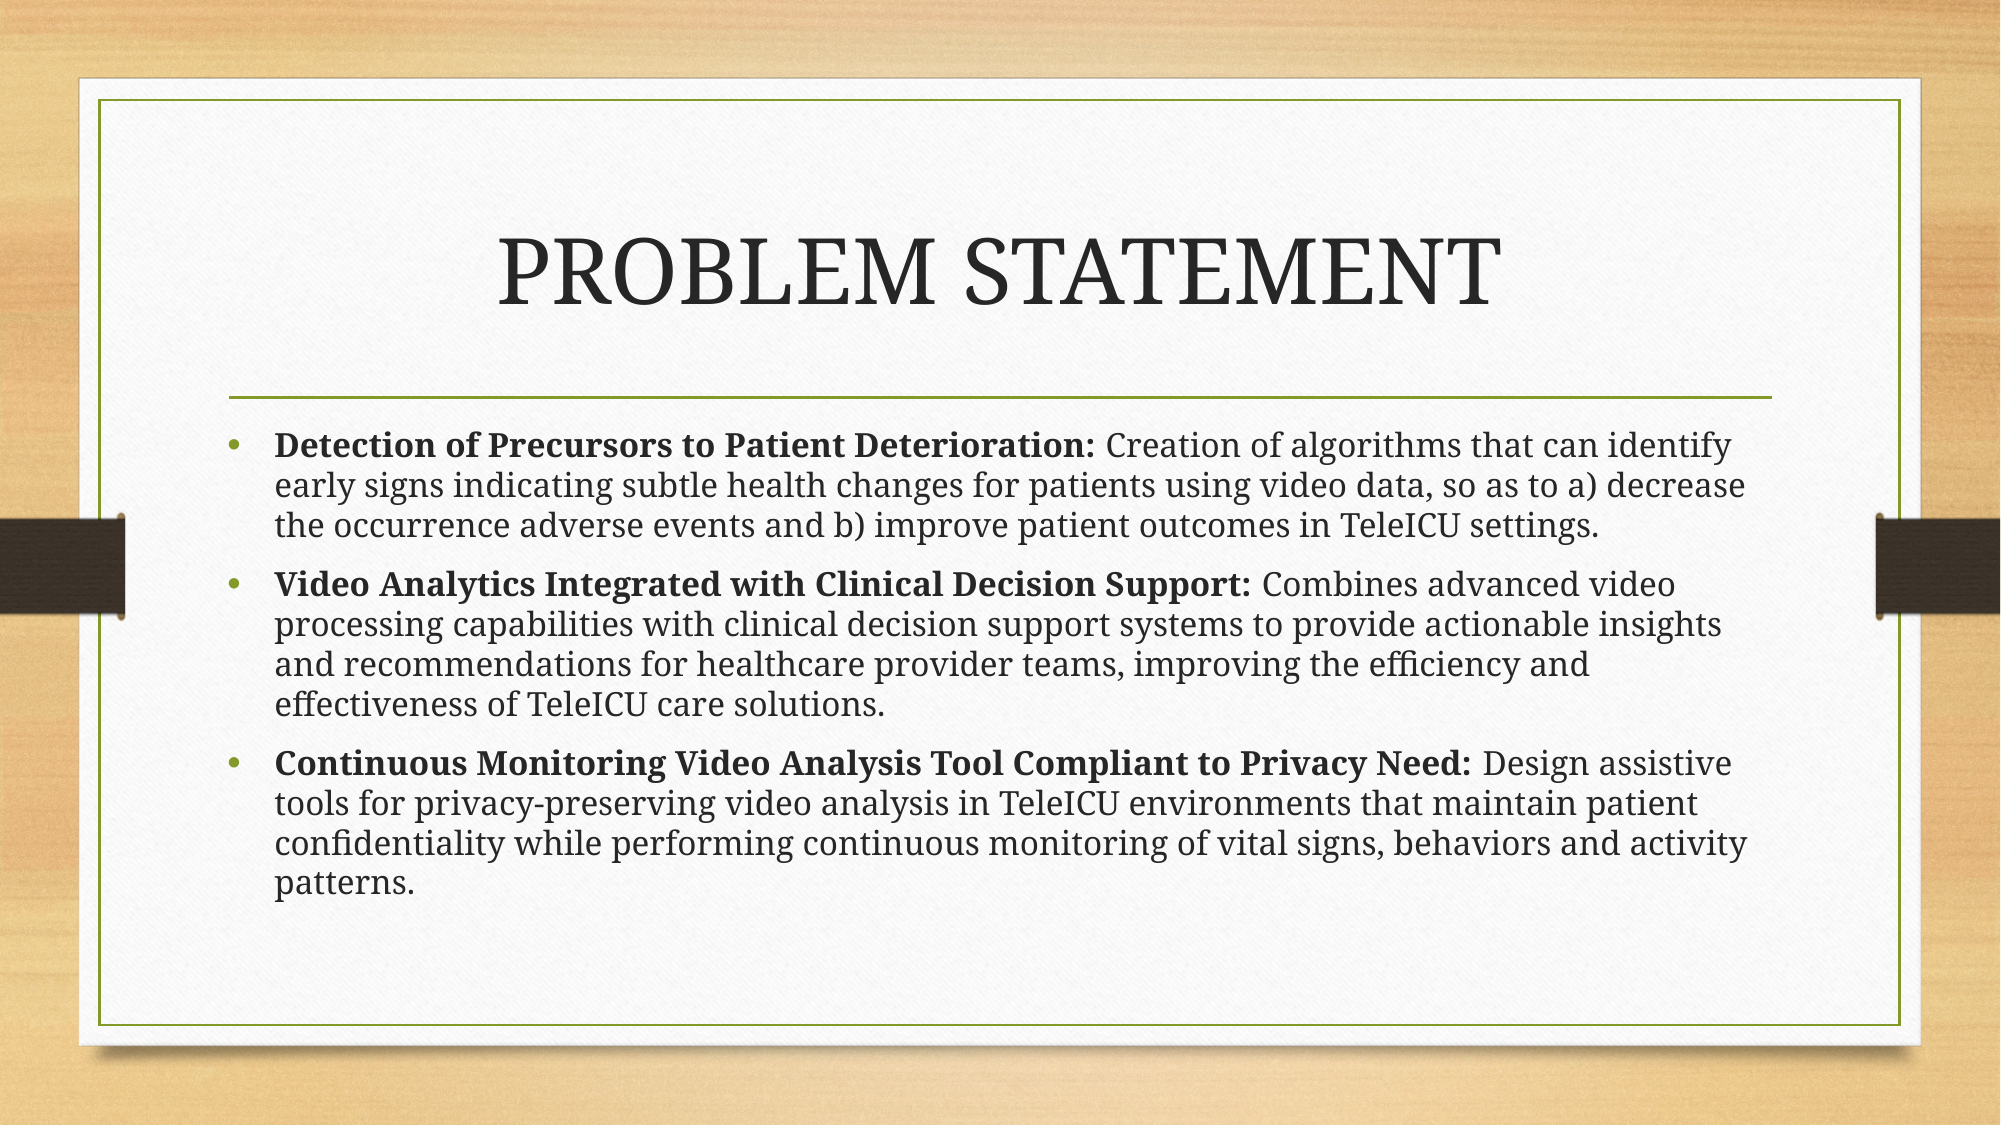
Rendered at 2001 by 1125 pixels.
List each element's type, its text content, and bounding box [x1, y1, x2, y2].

list Detection of Precursors to Patient Deterioration: Creation of algorithms that can identify early signs indicating subtle health changes for patients using video data, so as to a) decrease the occurrence adverse events and b) improve patient outcomes in TeleICU settings. Video Analytics Integrated with Clinical Decision Support: Combines advanced video processing capabilities with clinical decision support systems to provide actionable insights and recommendations for healthcare provider teams, improving the efficiency and effectiveness of TeleICU care solutions. Continuous Monitoring Video Analysis Tool Compliant to Privacy Need: Design assistive tools for privacy-preserving video analysis in TeleICU environments that maintain patient confidentiality while performing continuous monitoring of vital signs, behaviors and activity patterns. [212, 365, 1788, 1018]
picture [0, 0, 2001, 1125]
title PROBLEM STATEMENT [212, 161, 1788, 365]
